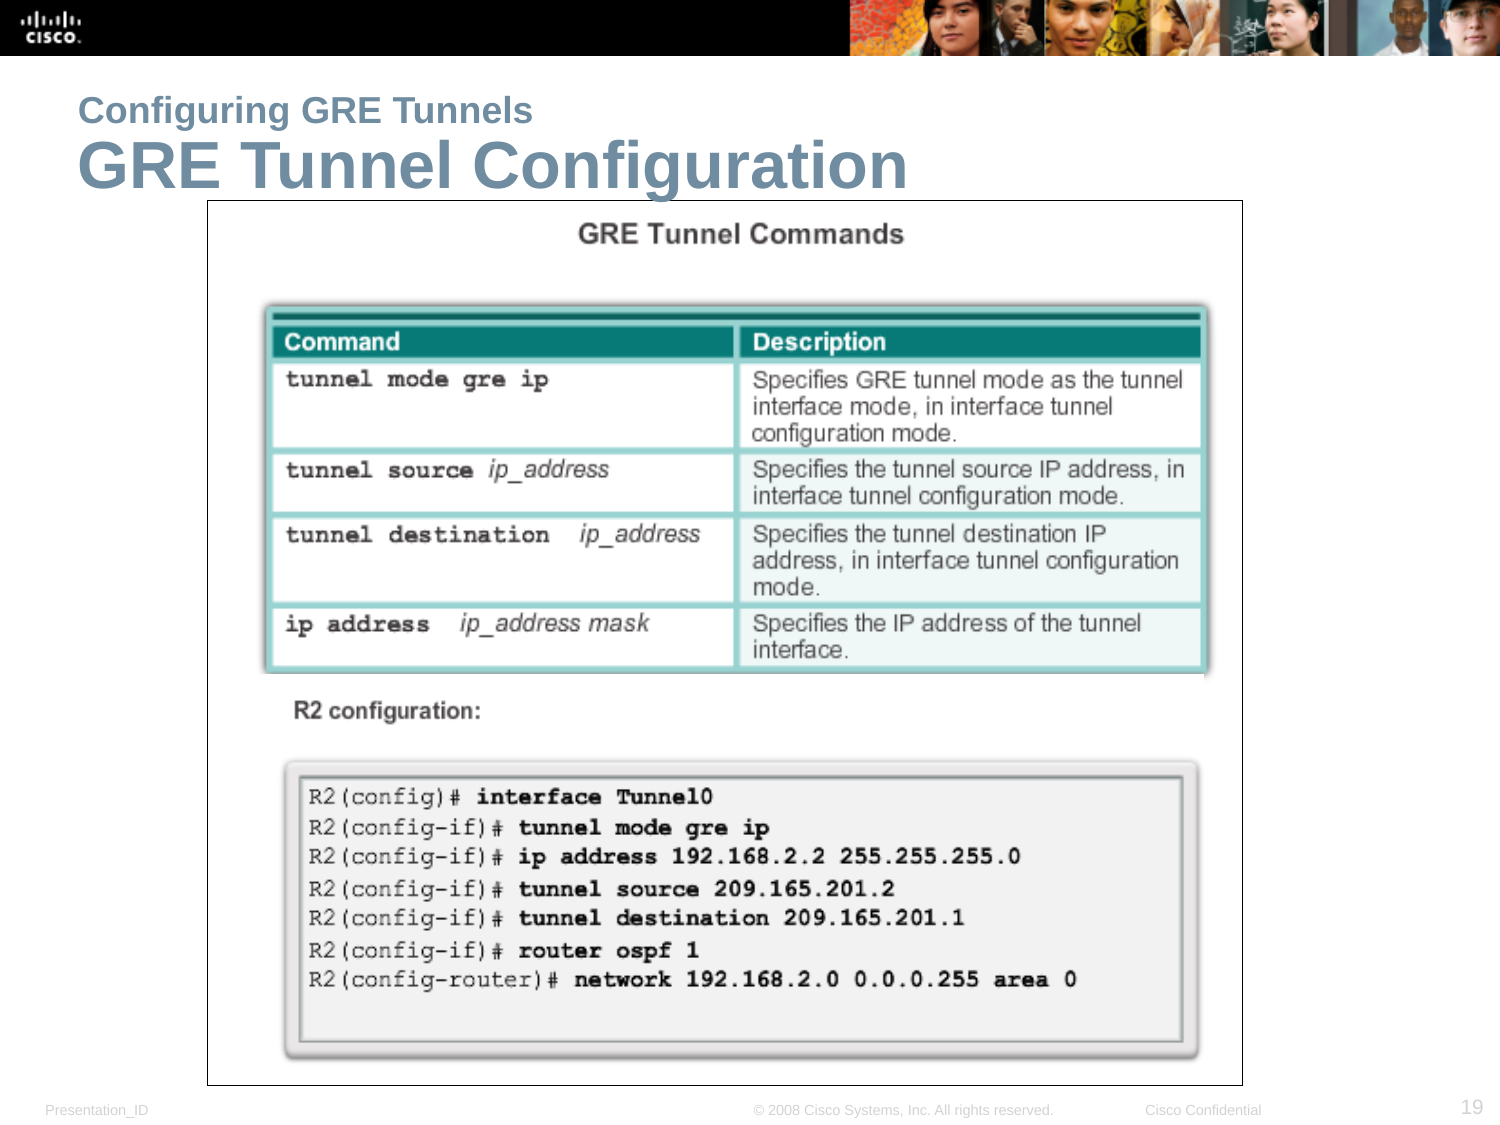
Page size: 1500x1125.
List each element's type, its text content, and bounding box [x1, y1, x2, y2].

text_box [1205, 211, 1243, 1086]
picture [0, 0, 1500, 56]
picture [242, 209, 1220, 1082]
text_box [207, 211, 259, 1086]
title Configuring GRE Tunnels GRE Tunnel Configuration [64, 72, 1401, 211]
